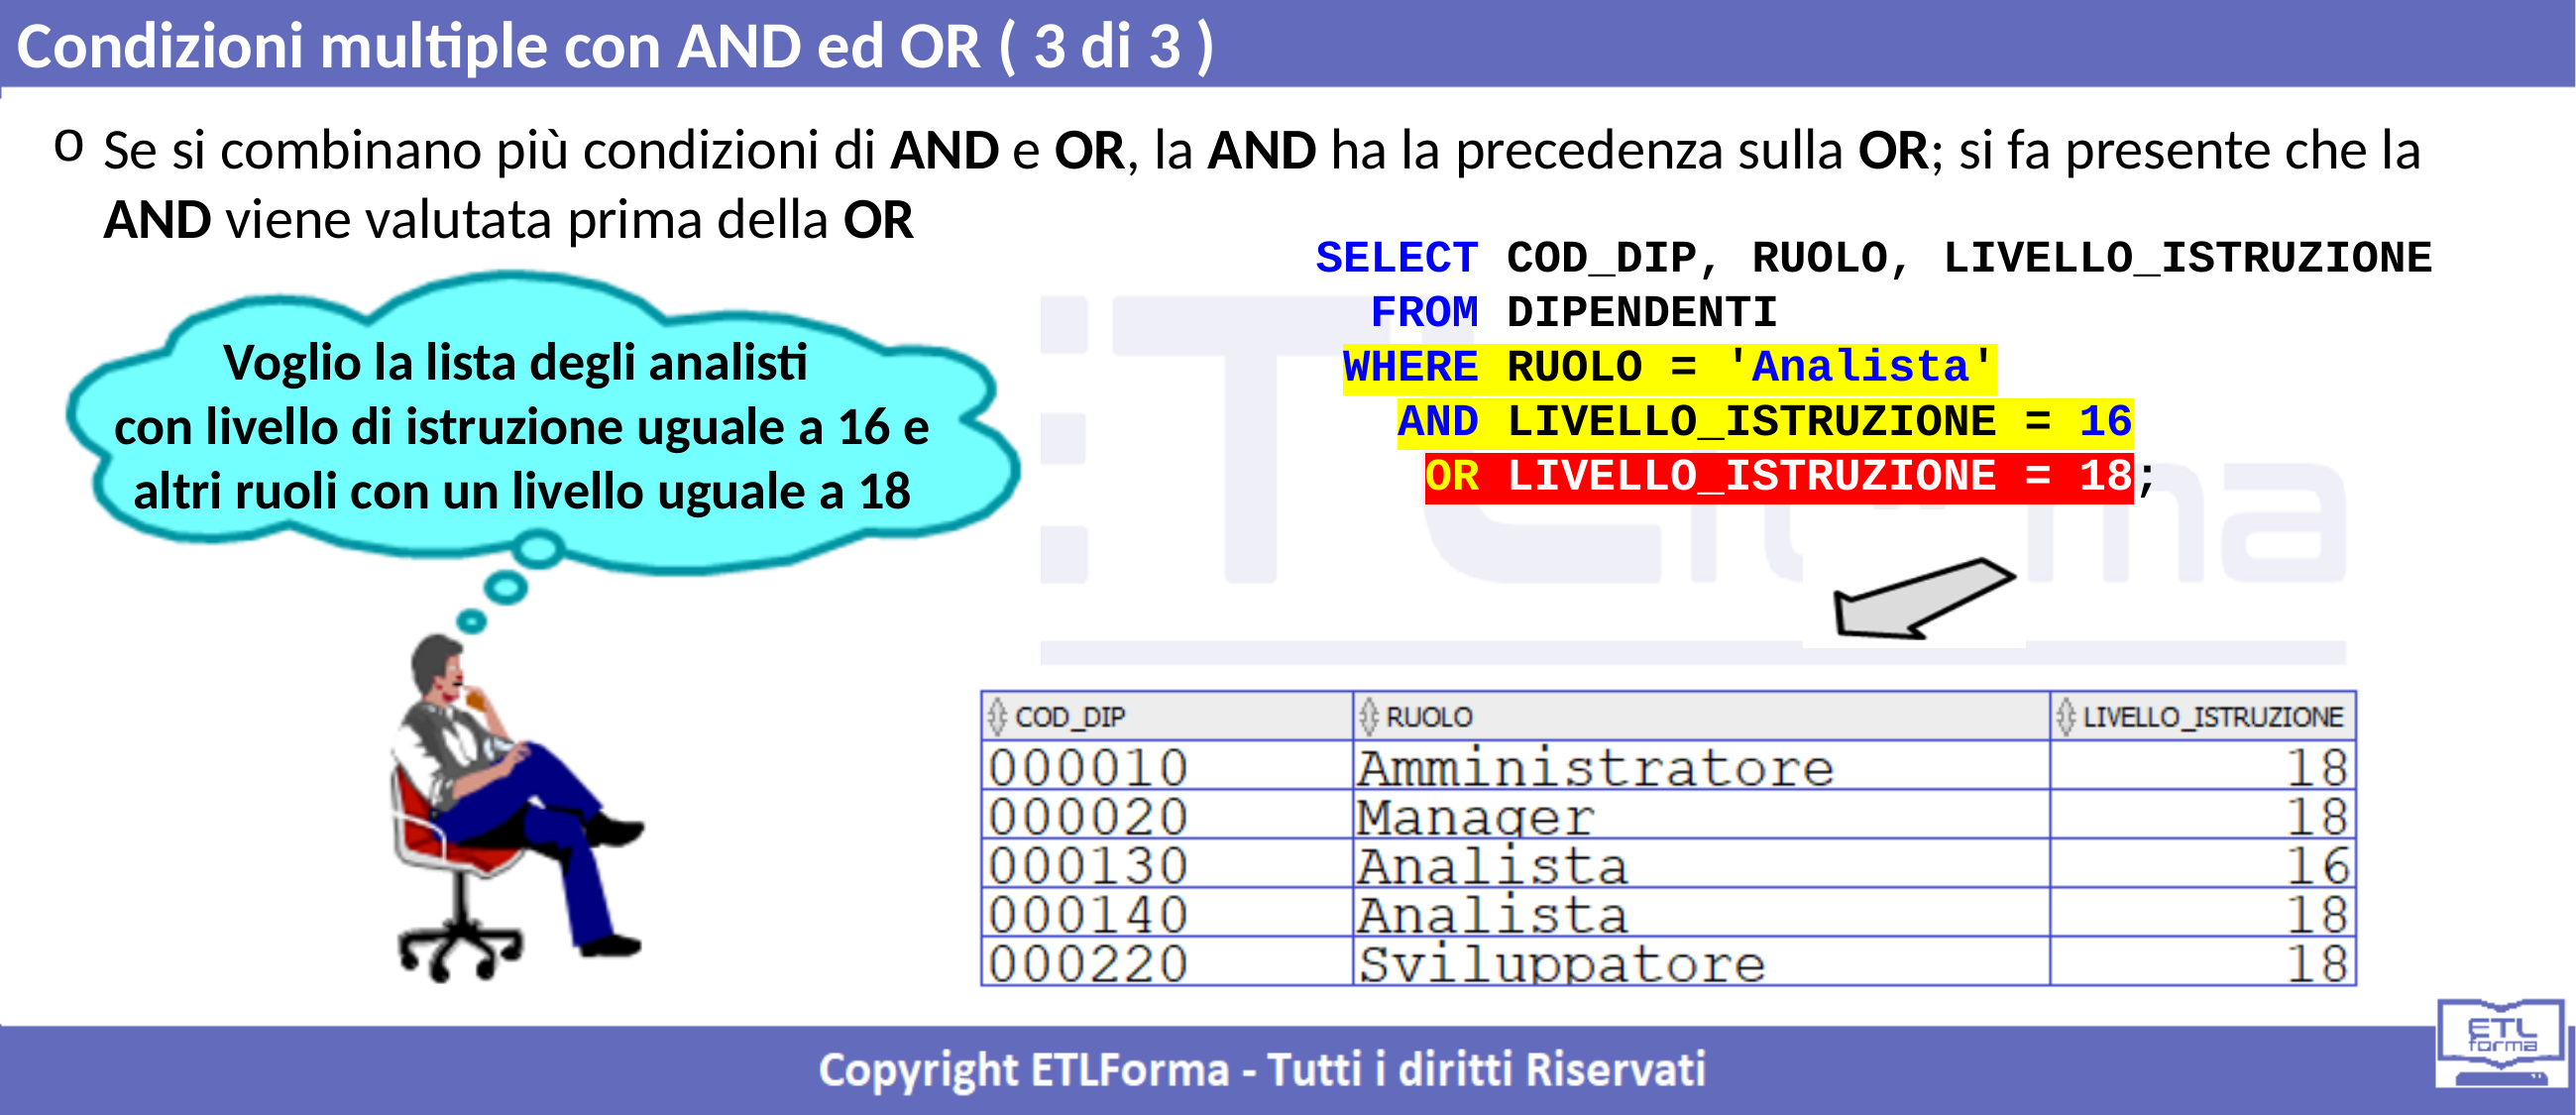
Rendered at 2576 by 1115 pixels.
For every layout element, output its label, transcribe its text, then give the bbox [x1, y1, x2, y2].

text_box Condizioni multiple con AND ed OR ( 3 di 3 ) [3, 0, 2552, 65]
picture [1803, 509, 2026, 648]
text_box Se si combinano più condizioni di AND e OR, la AND ha la precedenza sulla OR; si fa presente che la AND viene valutata prima della OR [18, 105, 2527, 257]
picture [49, 251, 2368, 997]
text_box SELECT COD_DIP, RUOLO, LIVELLO_ISTRUZIONE FROM DIPENDENTI WHERE RUOLO = 'Analista' AND LIVELLO_ISTRUZIONE = 16 OR LIVELLO_ISTRUZIONE = 18; [1300, 219, 2527, 507]
